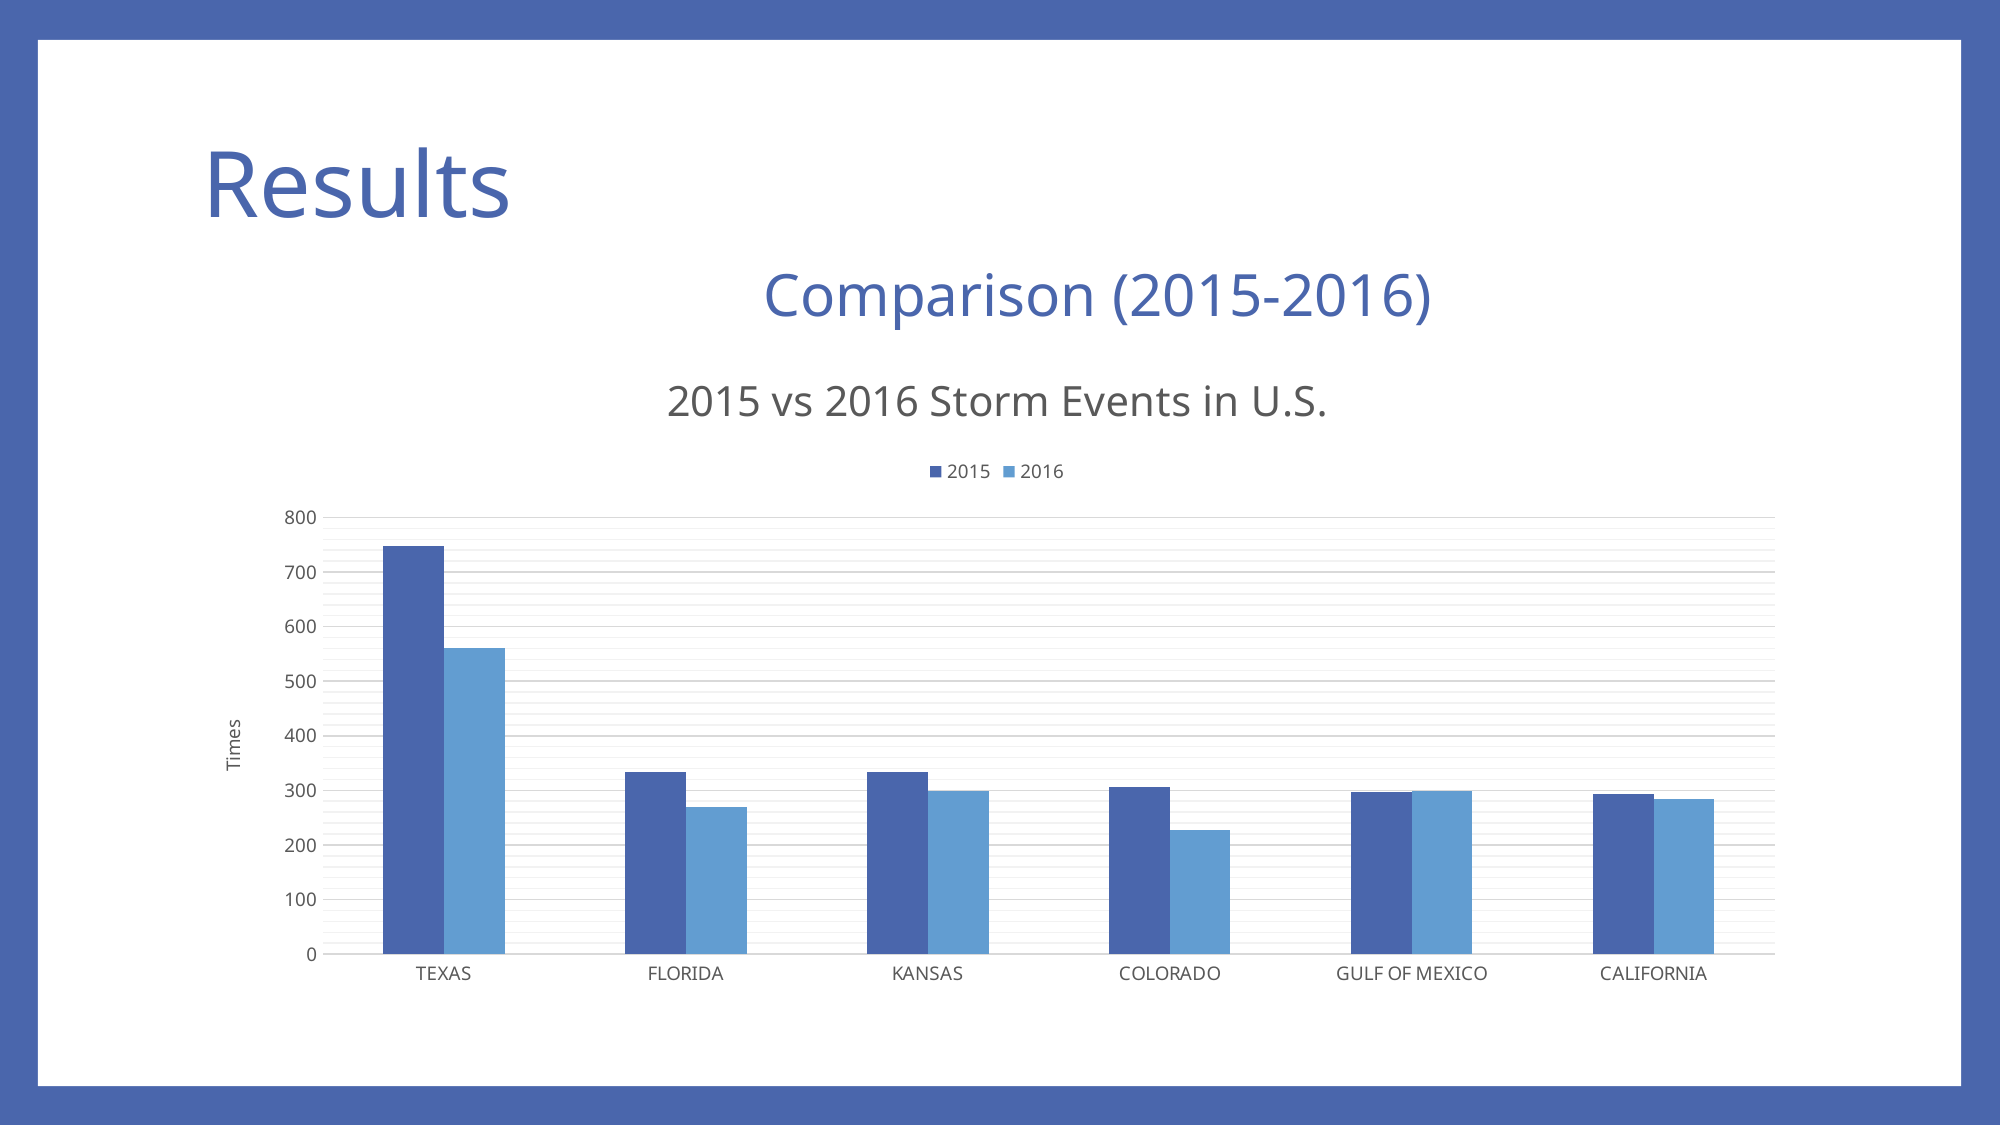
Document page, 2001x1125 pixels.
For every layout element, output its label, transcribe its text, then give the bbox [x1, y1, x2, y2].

chart [187, 337, 1808, 1001]
title Results Comparison (2015-2016) [187, 99, 1808, 337]
